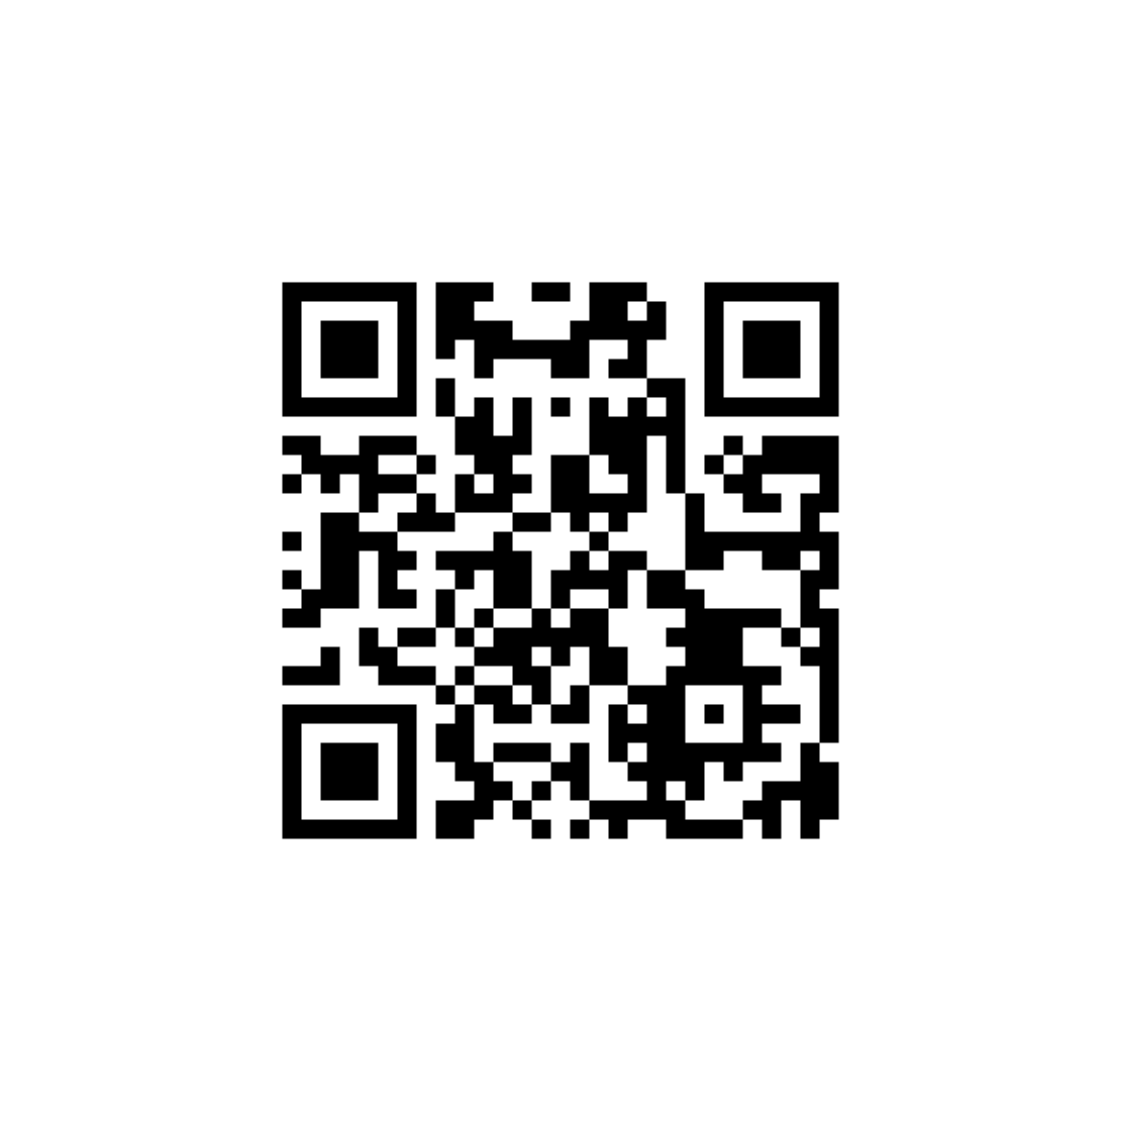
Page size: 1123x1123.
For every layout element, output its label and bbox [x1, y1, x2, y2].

picture [206, 206, 916, 916]
